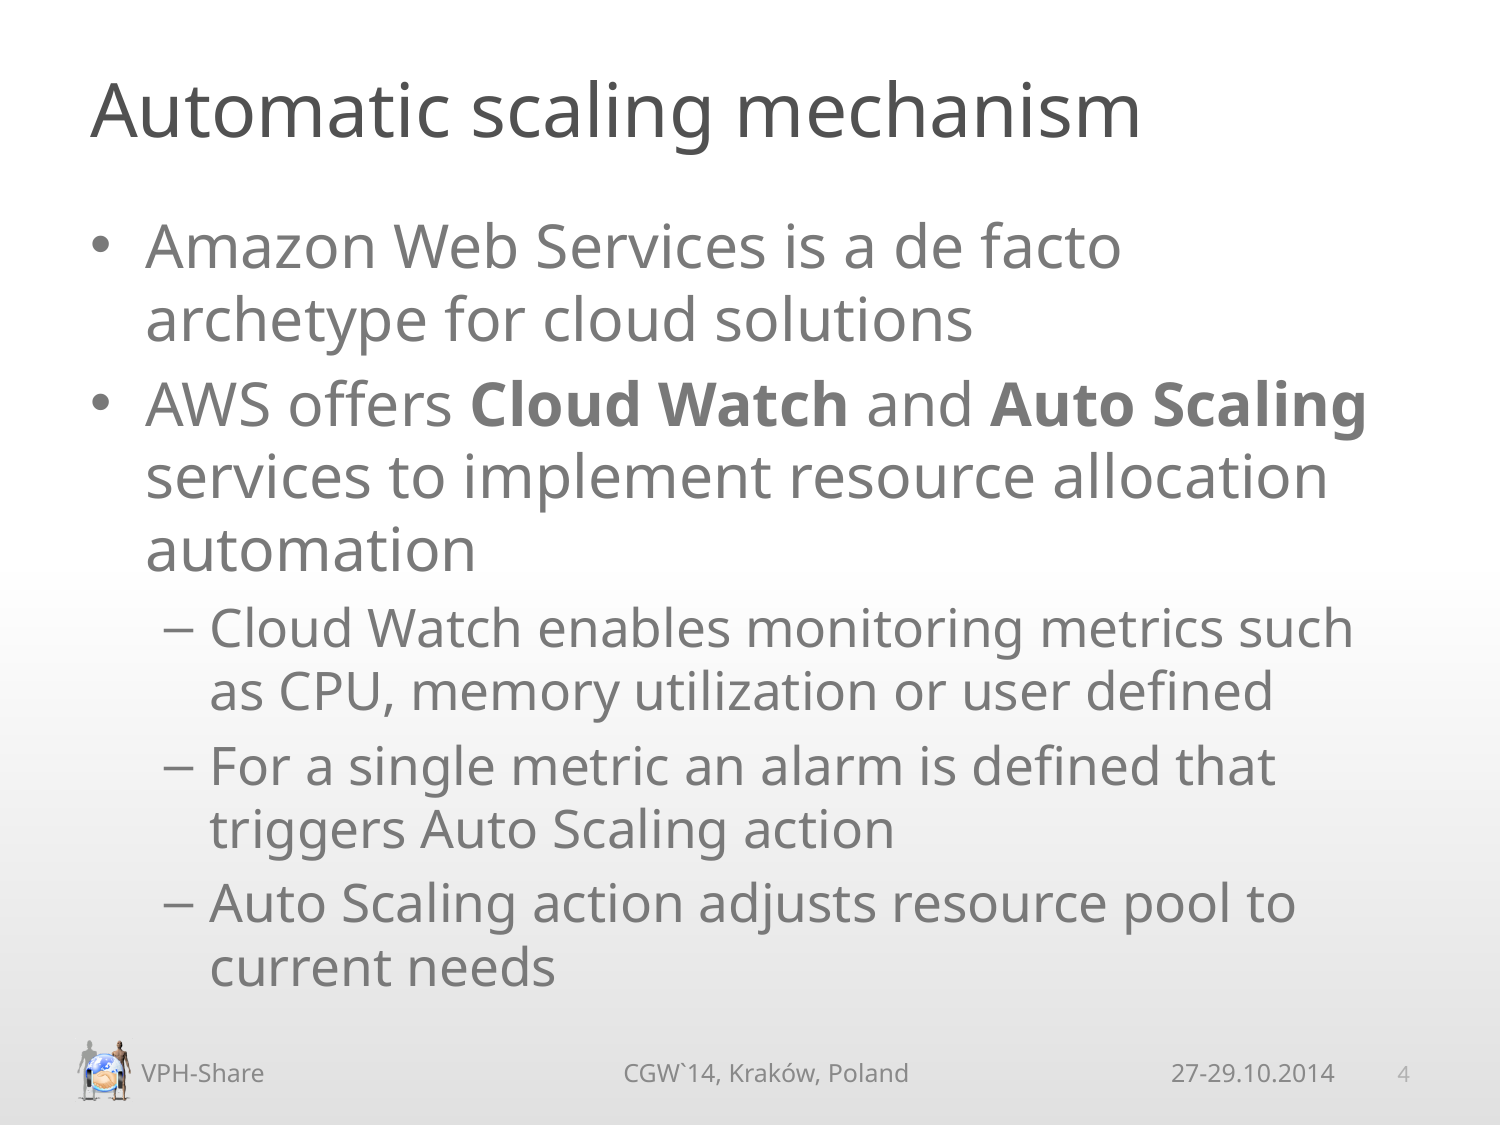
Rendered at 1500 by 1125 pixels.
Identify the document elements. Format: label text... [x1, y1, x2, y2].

list Amazon Web Services is a de facto archetype for cloud solutions AWS offers Cloud Watch and Auto Scaling services to implement resource allocation automation Cloud Watch enables monitoring metrics such as CPU, memory utilization or user defined For a single metric an alarm is defined that triggers Auto Scaling action Auto Scaling action adjusts resource pool to current needs [75, 200, 1425, 1005]
picture [75, 1038, 133, 1102]
slide_number 4 [1100, 1042, 1425, 1103]
title Automatic scaling mechanism [75, 39, 1425, 175]
